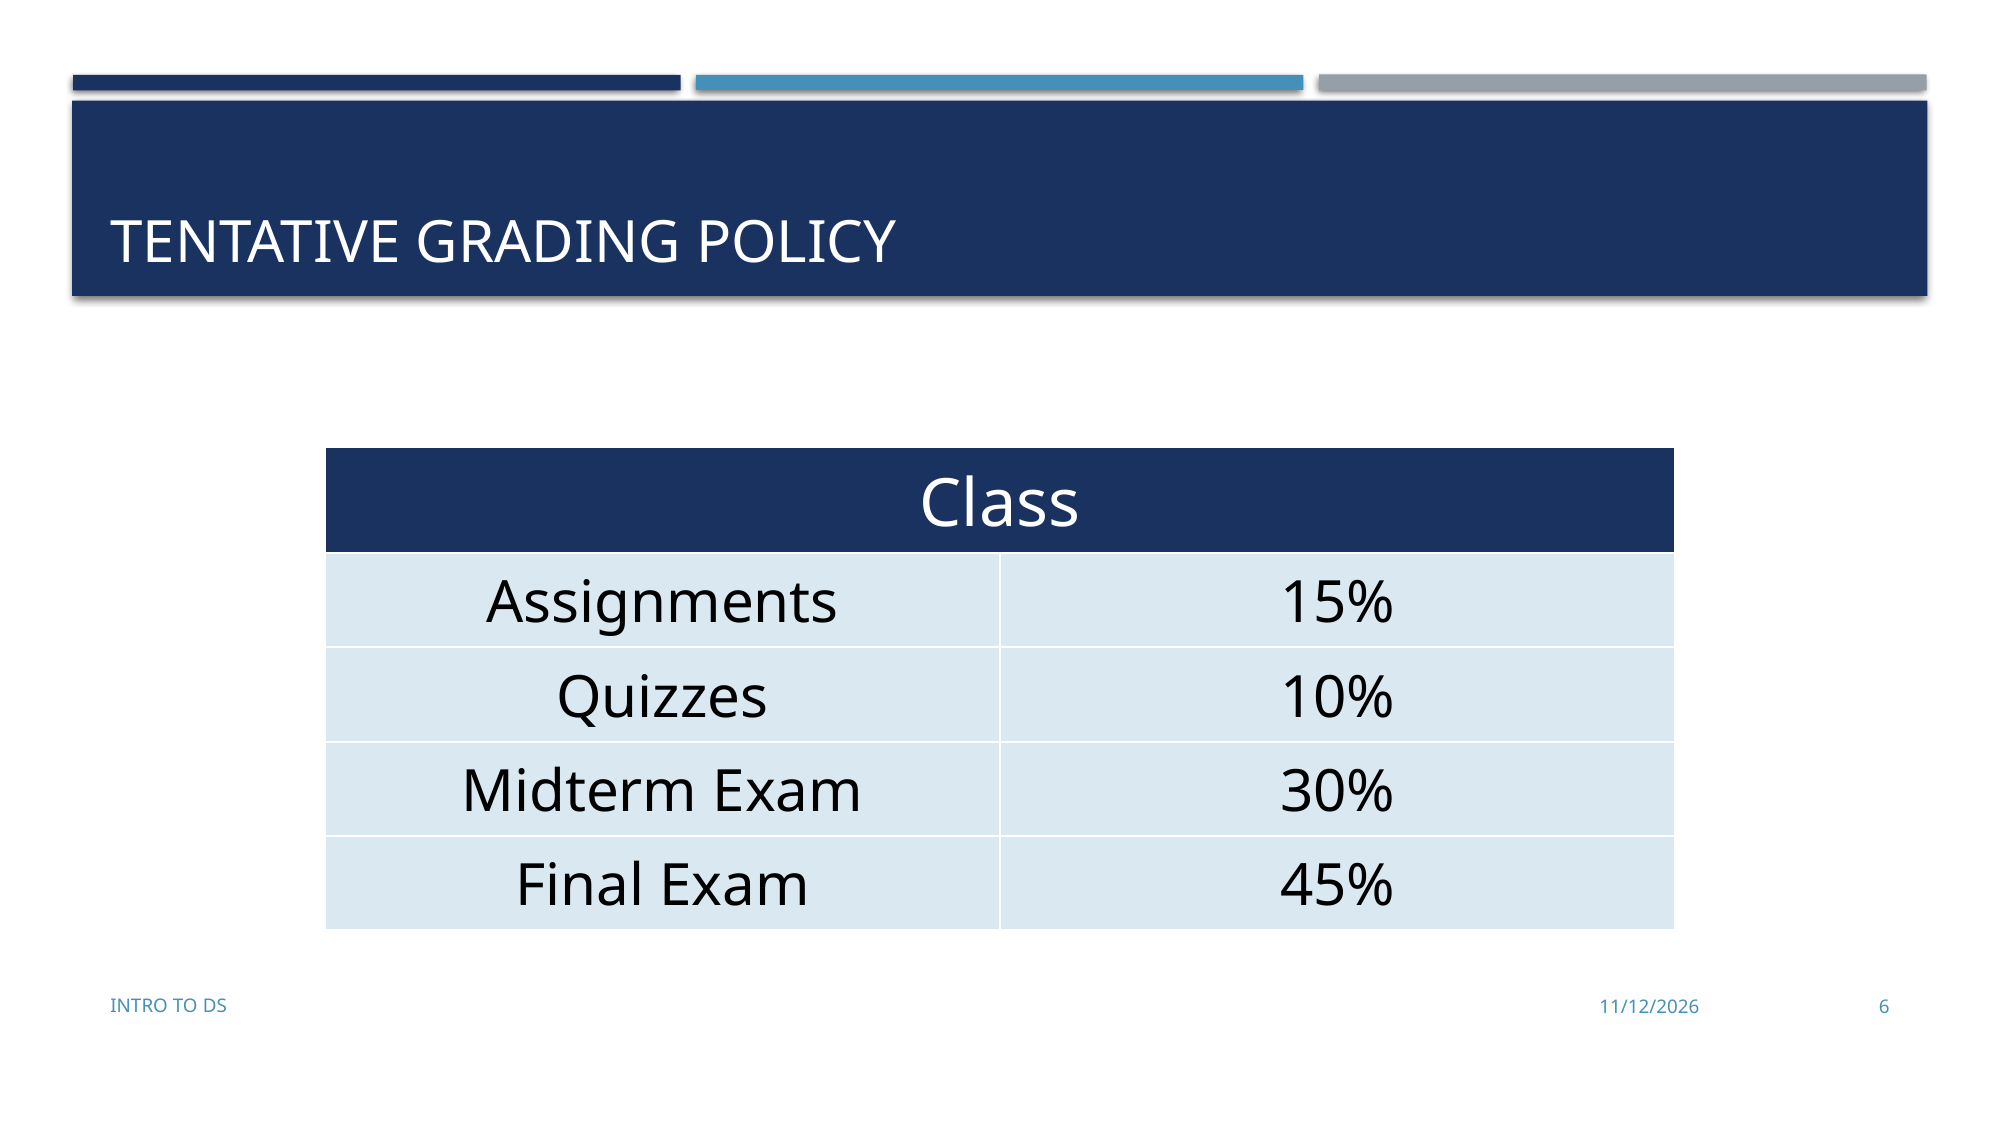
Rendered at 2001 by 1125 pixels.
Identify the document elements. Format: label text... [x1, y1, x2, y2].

table_cell 45% [1001, 837, 1674, 929]
table_cell 15% [1001, 554, 1674, 646]
table_cell Final Exam [326, 837, 999, 929]
title Tentative Grading Policy [95, 115, 1905, 282]
slide_number 6 [1732, 977, 1905, 1037]
table_header Class [326, 448, 1674, 552]
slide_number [1247, 977, 1715, 1037]
table_cell Quizzes [326, 648, 999, 741]
table_cell 30% [1001, 743, 1674, 835]
footer Intro to DS [95, 976, 1230, 1037]
table_cell Midterm Exam [326, 743, 999, 835]
table_cell Assignments [326, 554, 999, 646]
table_cell 10% [1001, 648, 1674, 741]
